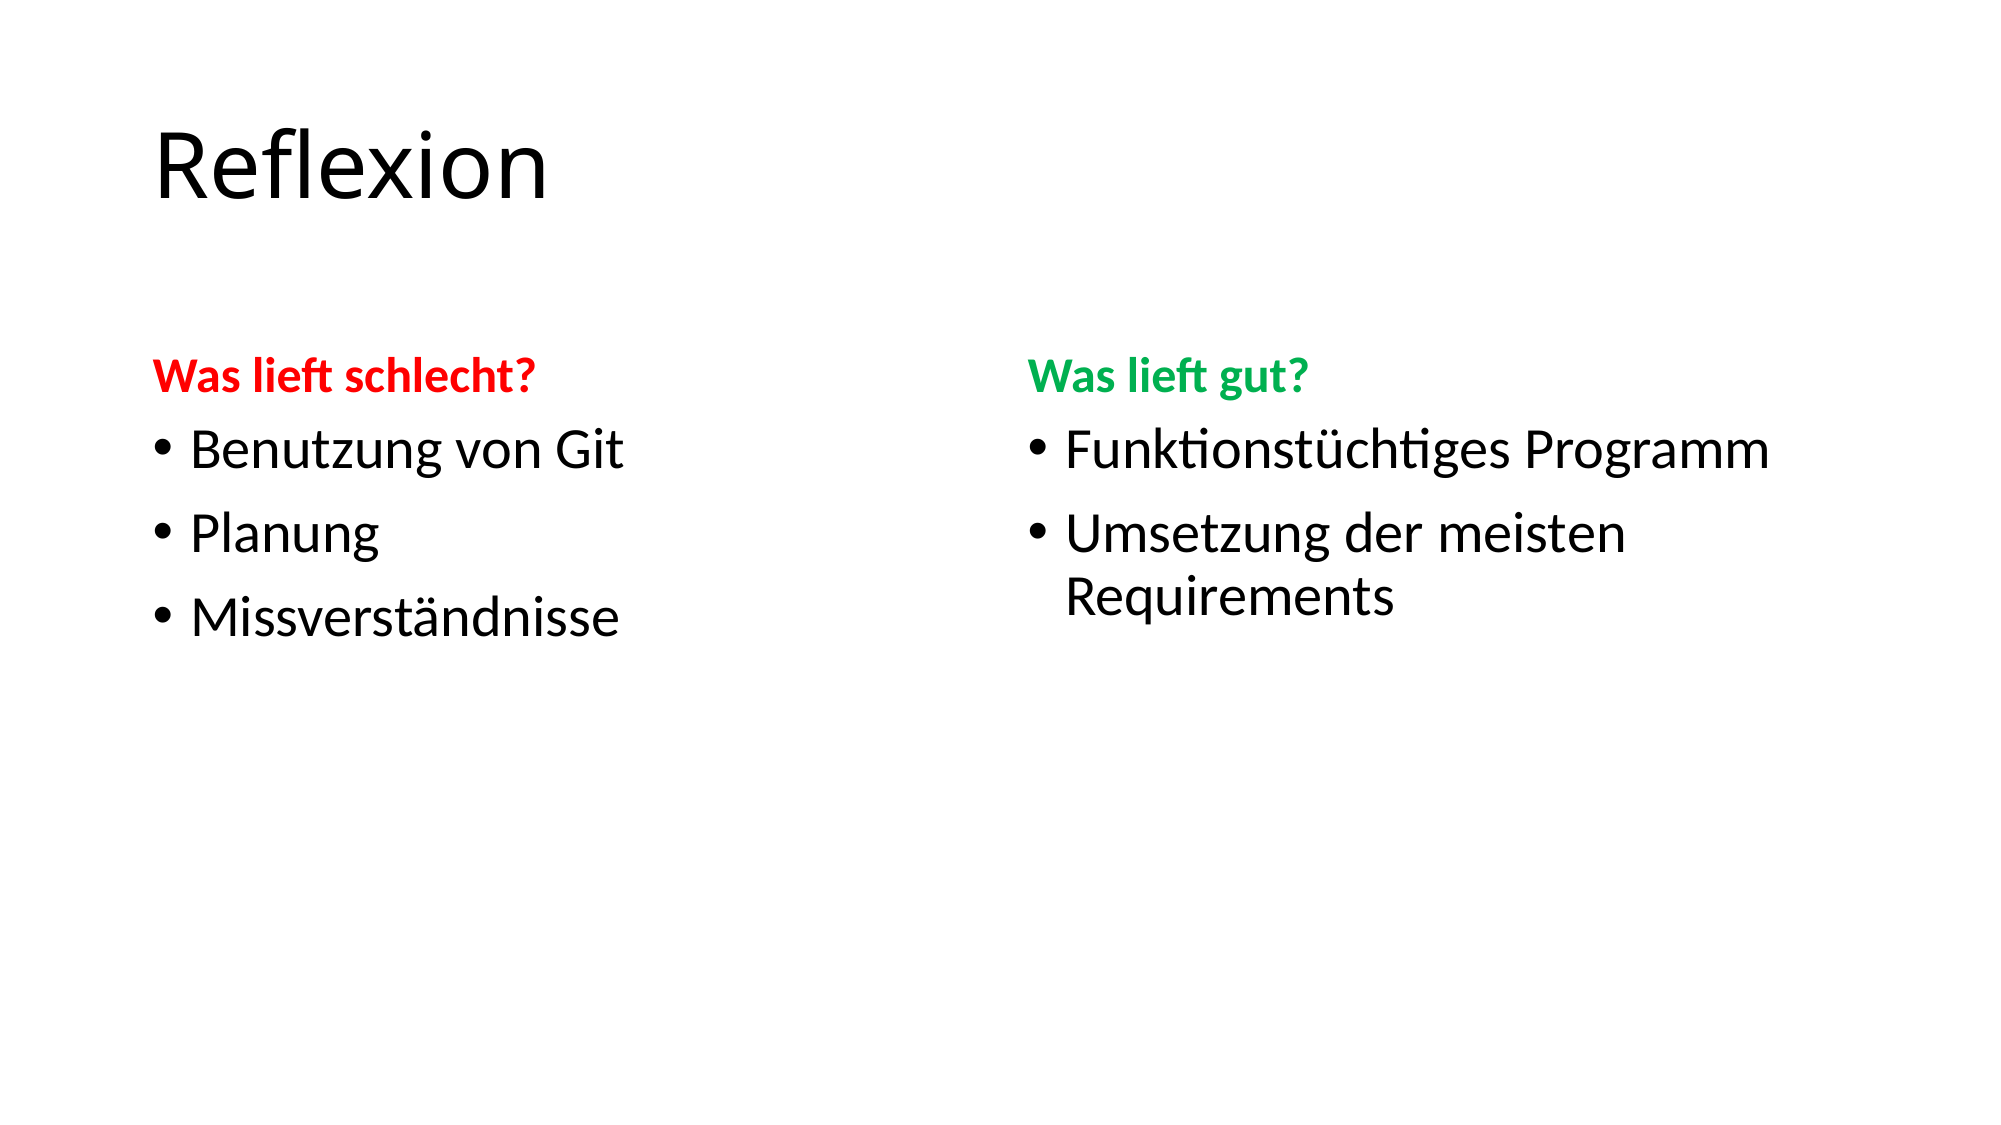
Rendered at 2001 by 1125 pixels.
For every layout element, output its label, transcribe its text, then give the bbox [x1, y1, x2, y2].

list Benutzung von Git Planung Missverständnisse [137, 410, 984, 1016]
title Reflexion [137, 59, 1863, 278]
list Was lieft gut? [1012, 275, 1863, 410]
list Funktionstüchtiges Programm Umsetzung der meisten Requirements [1012, 410, 1863, 1016]
list Was lieft schlecht? [137, 275, 984, 410]
